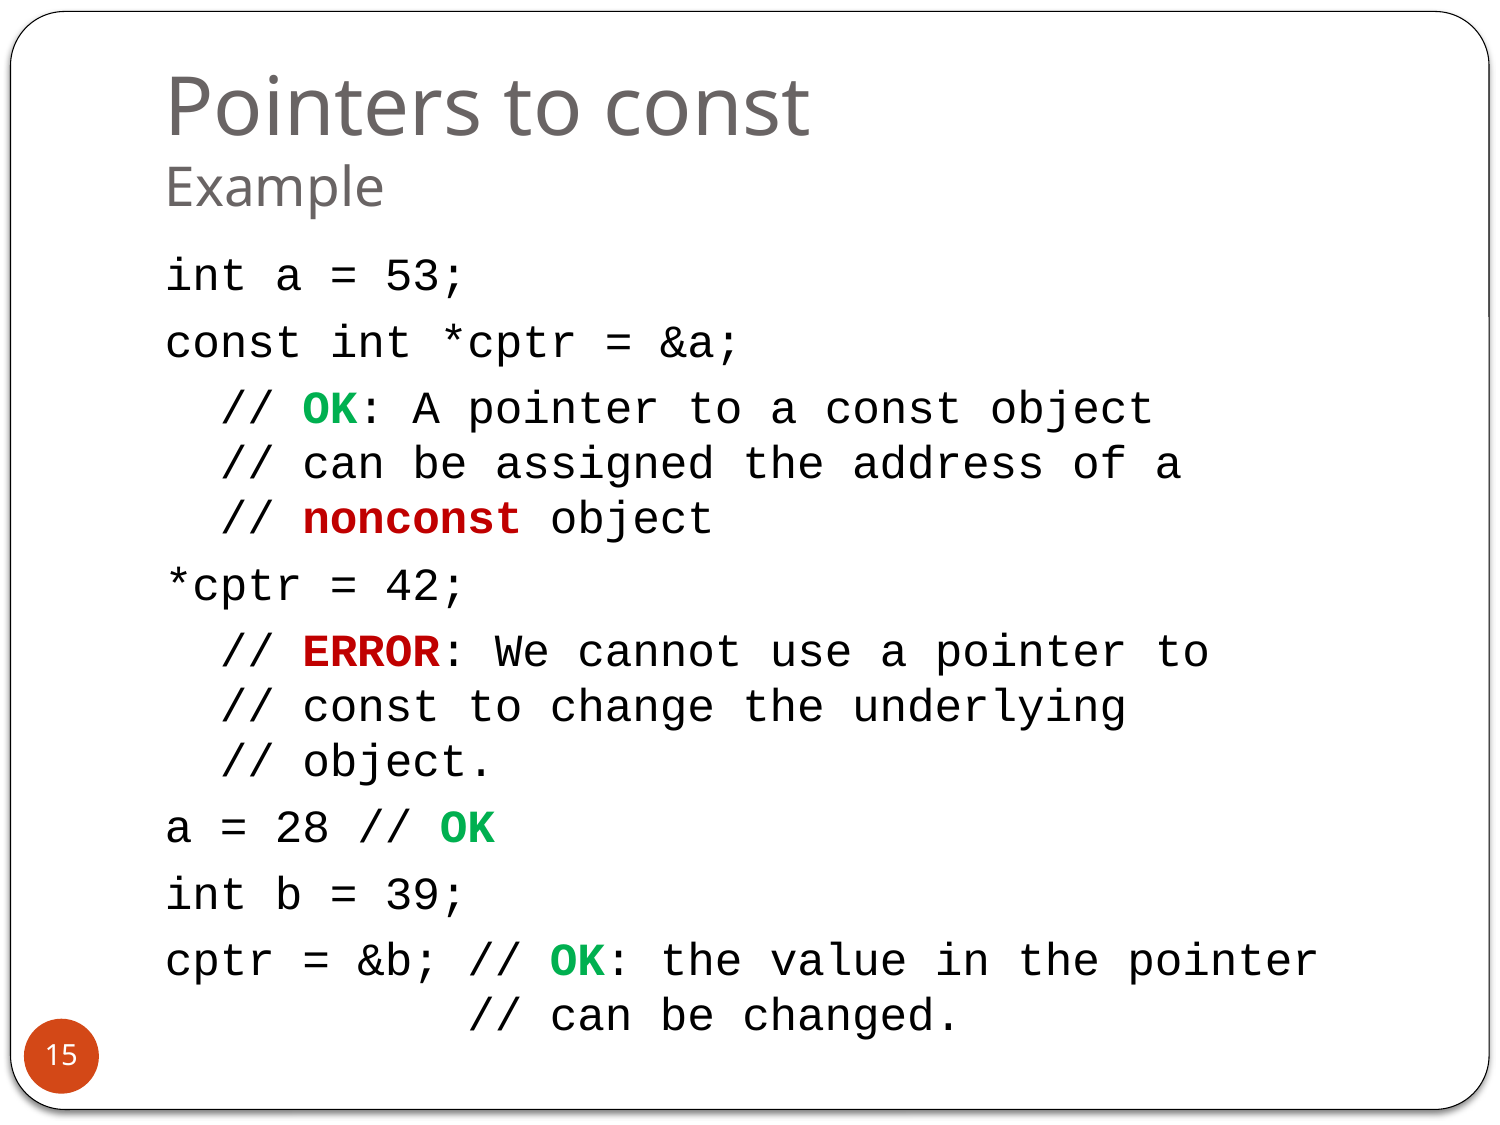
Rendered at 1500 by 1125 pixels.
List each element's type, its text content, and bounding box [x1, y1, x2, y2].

slide_number 15 [23, 1018, 99, 1094]
title Pointers to const Example [150, 45, 1425, 233]
list int a = 53; const int *cptr = &a; // OK: A pointer to a const object // can be assigned the address of a // nonconst object *cptr = 42; // ERROR: We cannot use a pointer to // const to change the underlying // object. a = 28 // OK int b = 39; cptr = &b; // OK: the value in the pointer // can be changed. [150, 237, 1425, 1050]
